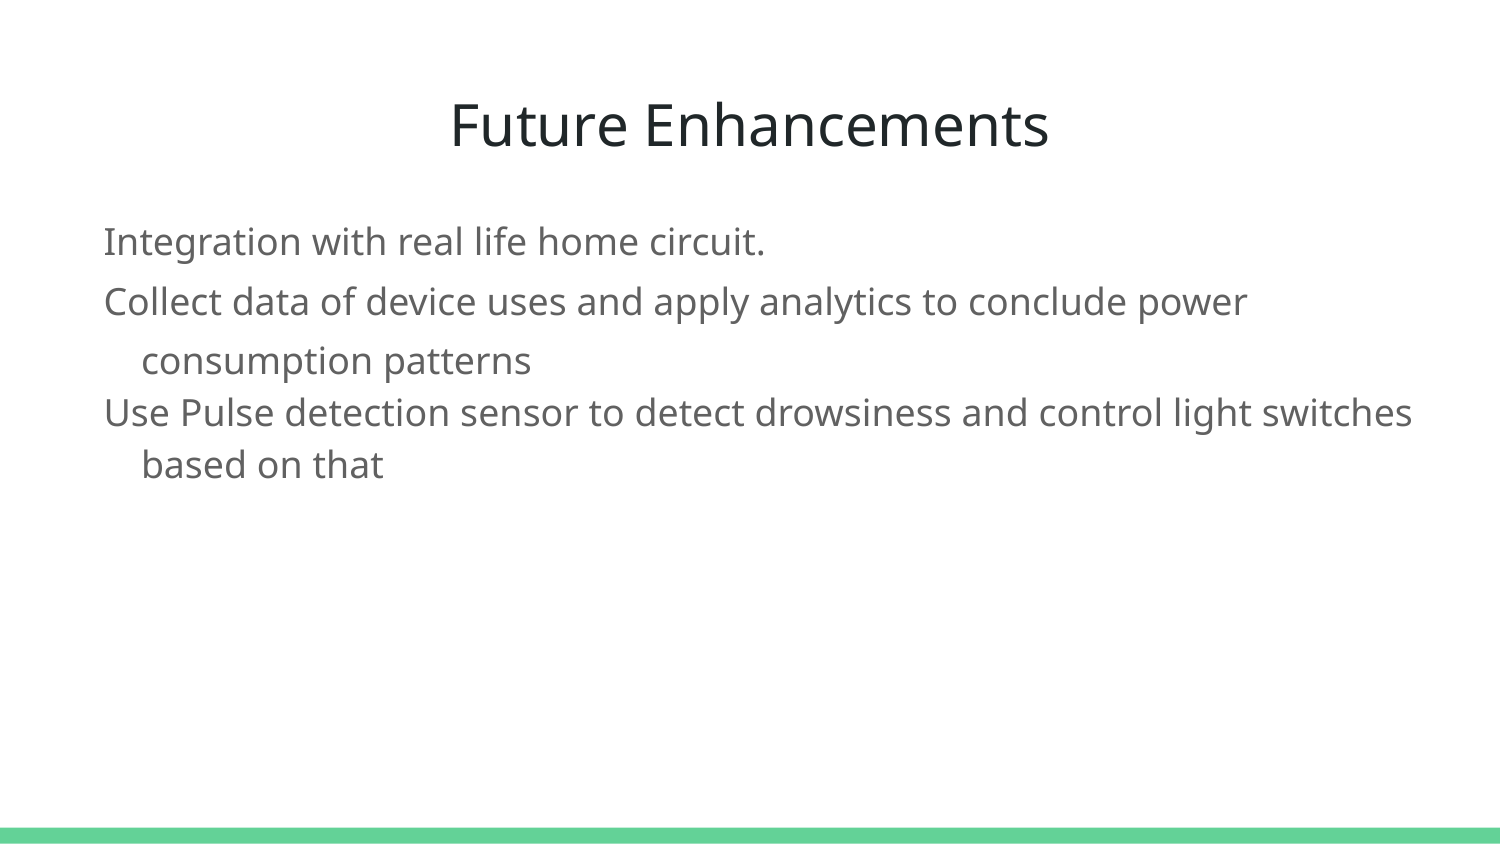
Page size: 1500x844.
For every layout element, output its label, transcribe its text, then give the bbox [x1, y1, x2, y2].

list Integration with real life home circuit. Collect data of device uses and apply analytics to conclude power consumption patterns Use Pulse detection sensor to detect drowsiness and control light switches based on that [51, 189, 1449, 750]
title Future Enhancements [51, 72, 1449, 167]
